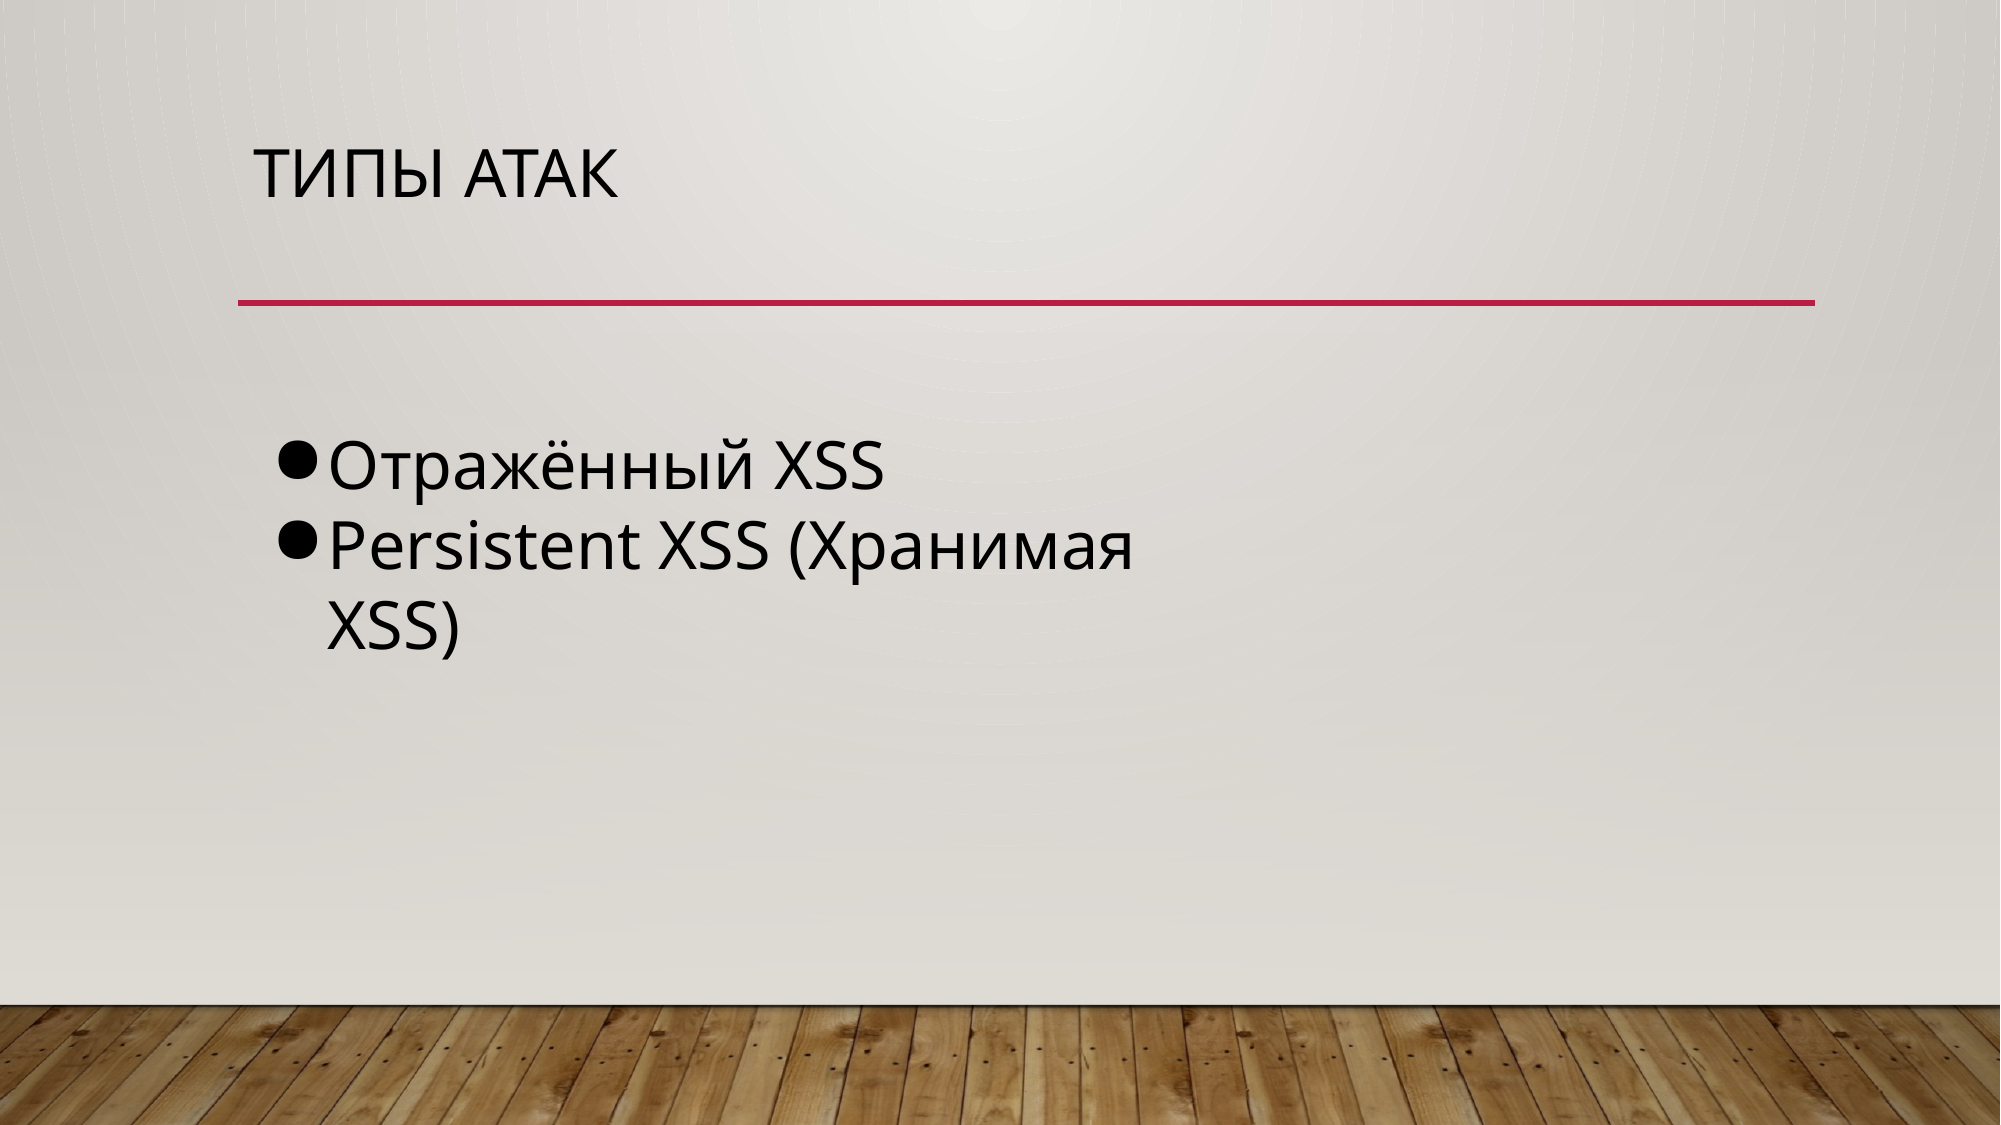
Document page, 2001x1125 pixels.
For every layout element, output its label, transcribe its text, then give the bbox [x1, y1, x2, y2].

text_box Отражённый XSS Persistent XSS (Хранимая XSS) [238, 415, 1240, 671]
picture [0, 1005, 2000, 1125]
title Типы атак [238, 131, 1814, 305]
